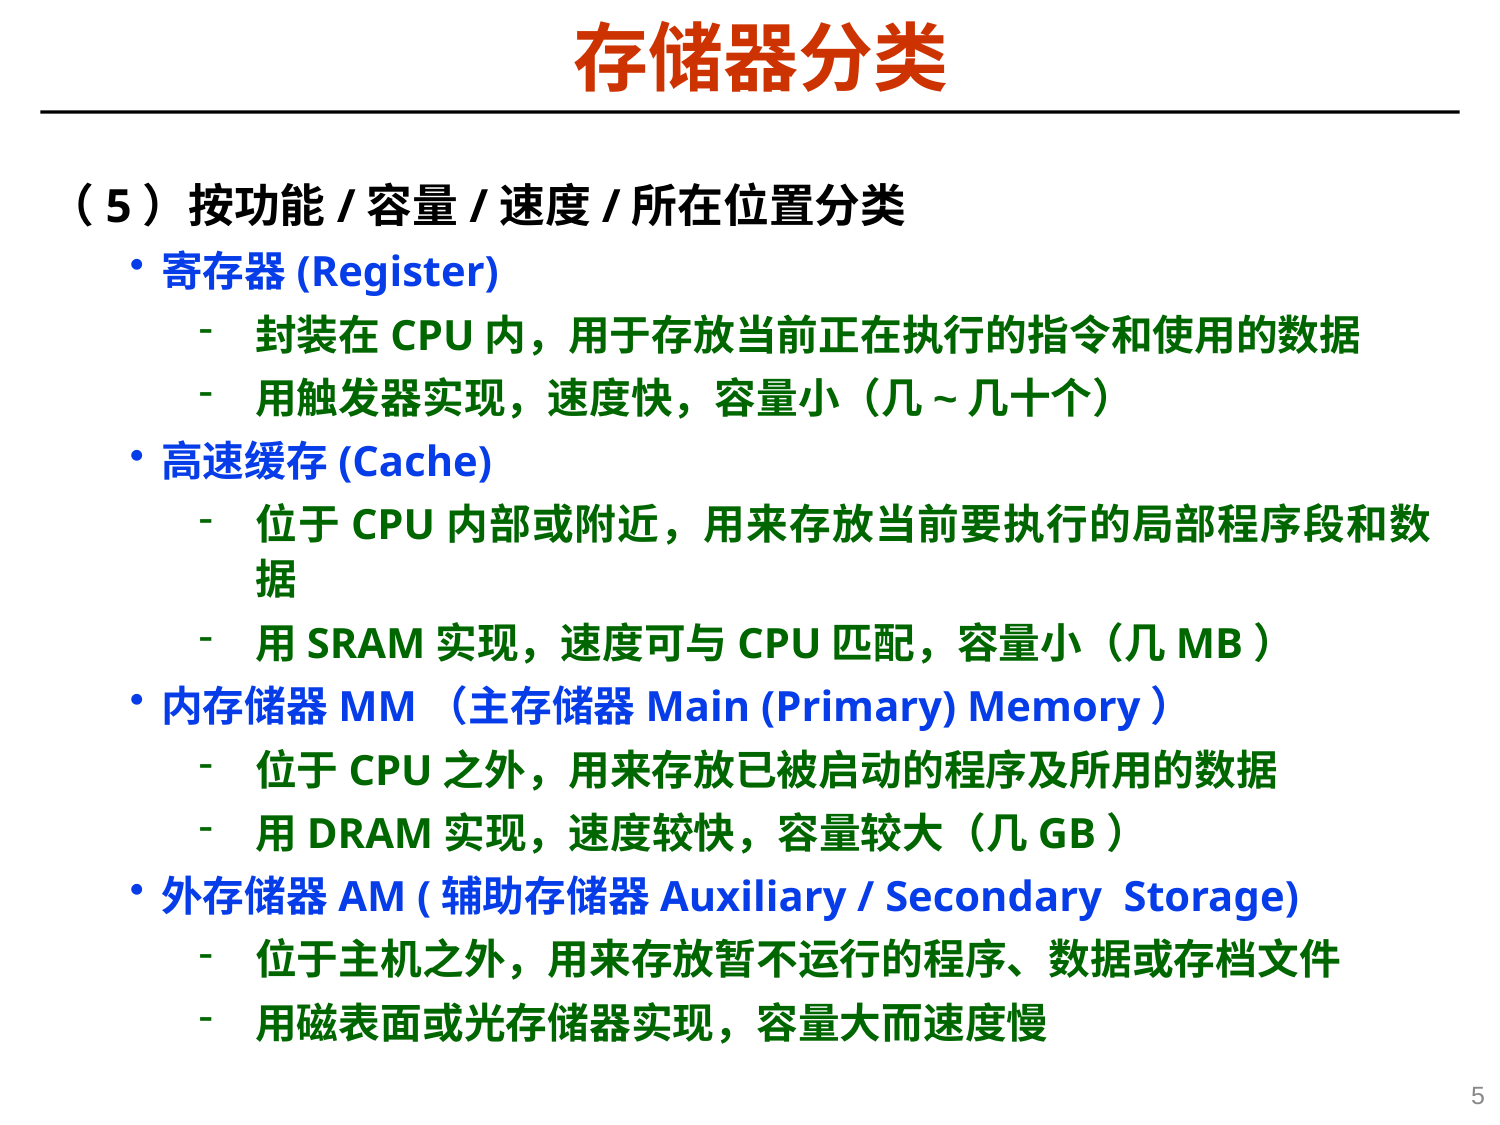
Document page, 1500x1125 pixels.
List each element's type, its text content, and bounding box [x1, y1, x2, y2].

title 存储器分类 [38, 15, 1484, 110]
slide_number 5 [1162, 1065, 1500, 1125]
list （5）按功能/容量/速度/所在位置分类 寄存器(Register) 封装在CPU内，用于存放当前正在执行的指令和使用的数据 用触发器实现，速度快，容量小（几~几十个） 高速缓存(Cache) 位于CPU内部或附近，用来存放当前要执行的局部程序段和数据 用SRAM实现，速度可与CPU匹配，容量小（几MB） 内存储器MM（主存储器Main (Primary) Memory） 位于CPU之外，用来存放已被启动的程序及所用的数据 用DRAM实现，速度较快，容量较大（几GB） 外存储器AM (辅助存储器Auxiliary / Secondary Storage) 位于主机之外，用来存放暂不运行的程序、数据或存档文件 用磁表面或光存储器实现，容量大而速度慢 [33, 163, 1447, 1018]
